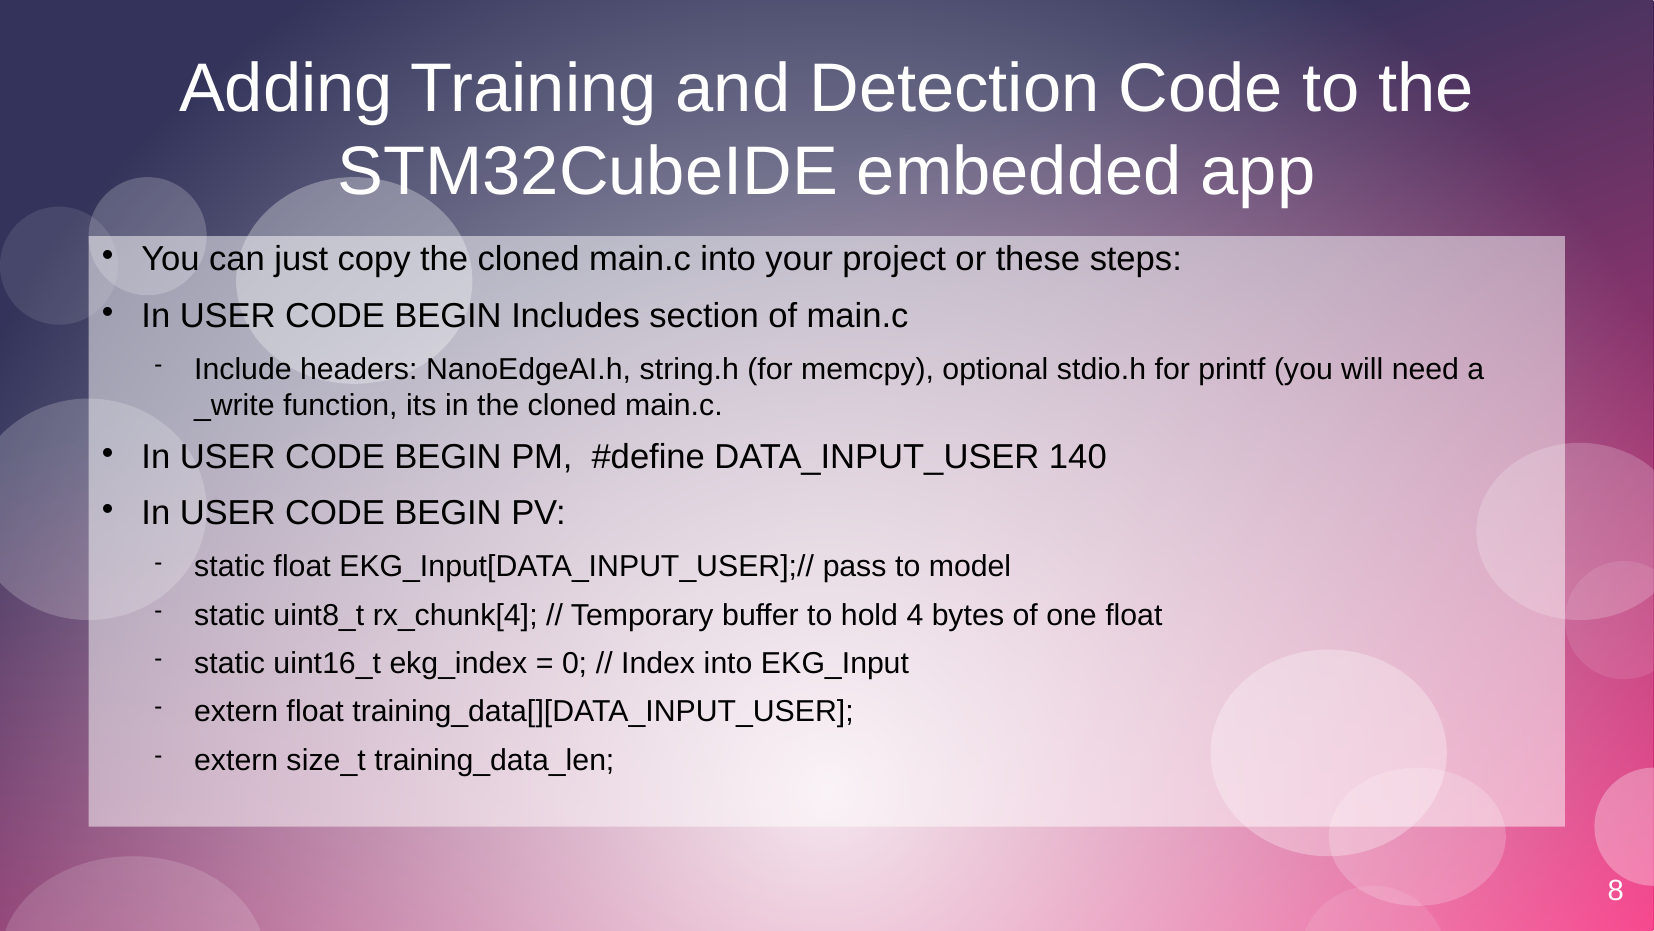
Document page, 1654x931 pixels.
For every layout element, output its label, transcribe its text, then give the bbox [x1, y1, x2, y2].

title Adding Training and Detection Code to the STM32CubeIDE embedded app [88, 42, 1565, 208]
list You can just copy the cloned main.c into your project or these steps: In USER CODE BEGIN Includes section of main.c Include headers: NanoEdgeAI.h, string.h (for memcpy), optional stdio.h for printf (you will need a _write function, its in the cloned main.c. In USER CODE BEGIN PM, #define DATA_INPUT_USER 140 In USER CODE BEGIN PV: static float EKG_Input[DATA_INPUT_USER];// pass to model static uint8_t rx_chunk[4]; // Temporary buffer to hold 4 bytes of one float static uint16_t ekg_index = 0; // Index into EKG_Input extern float training_data[][DATA_INPUT_USER]; extern size_t training_data_len; [88, 236, 1565, 827]
slide_number 8 [1240, 841, 1624, 906]
